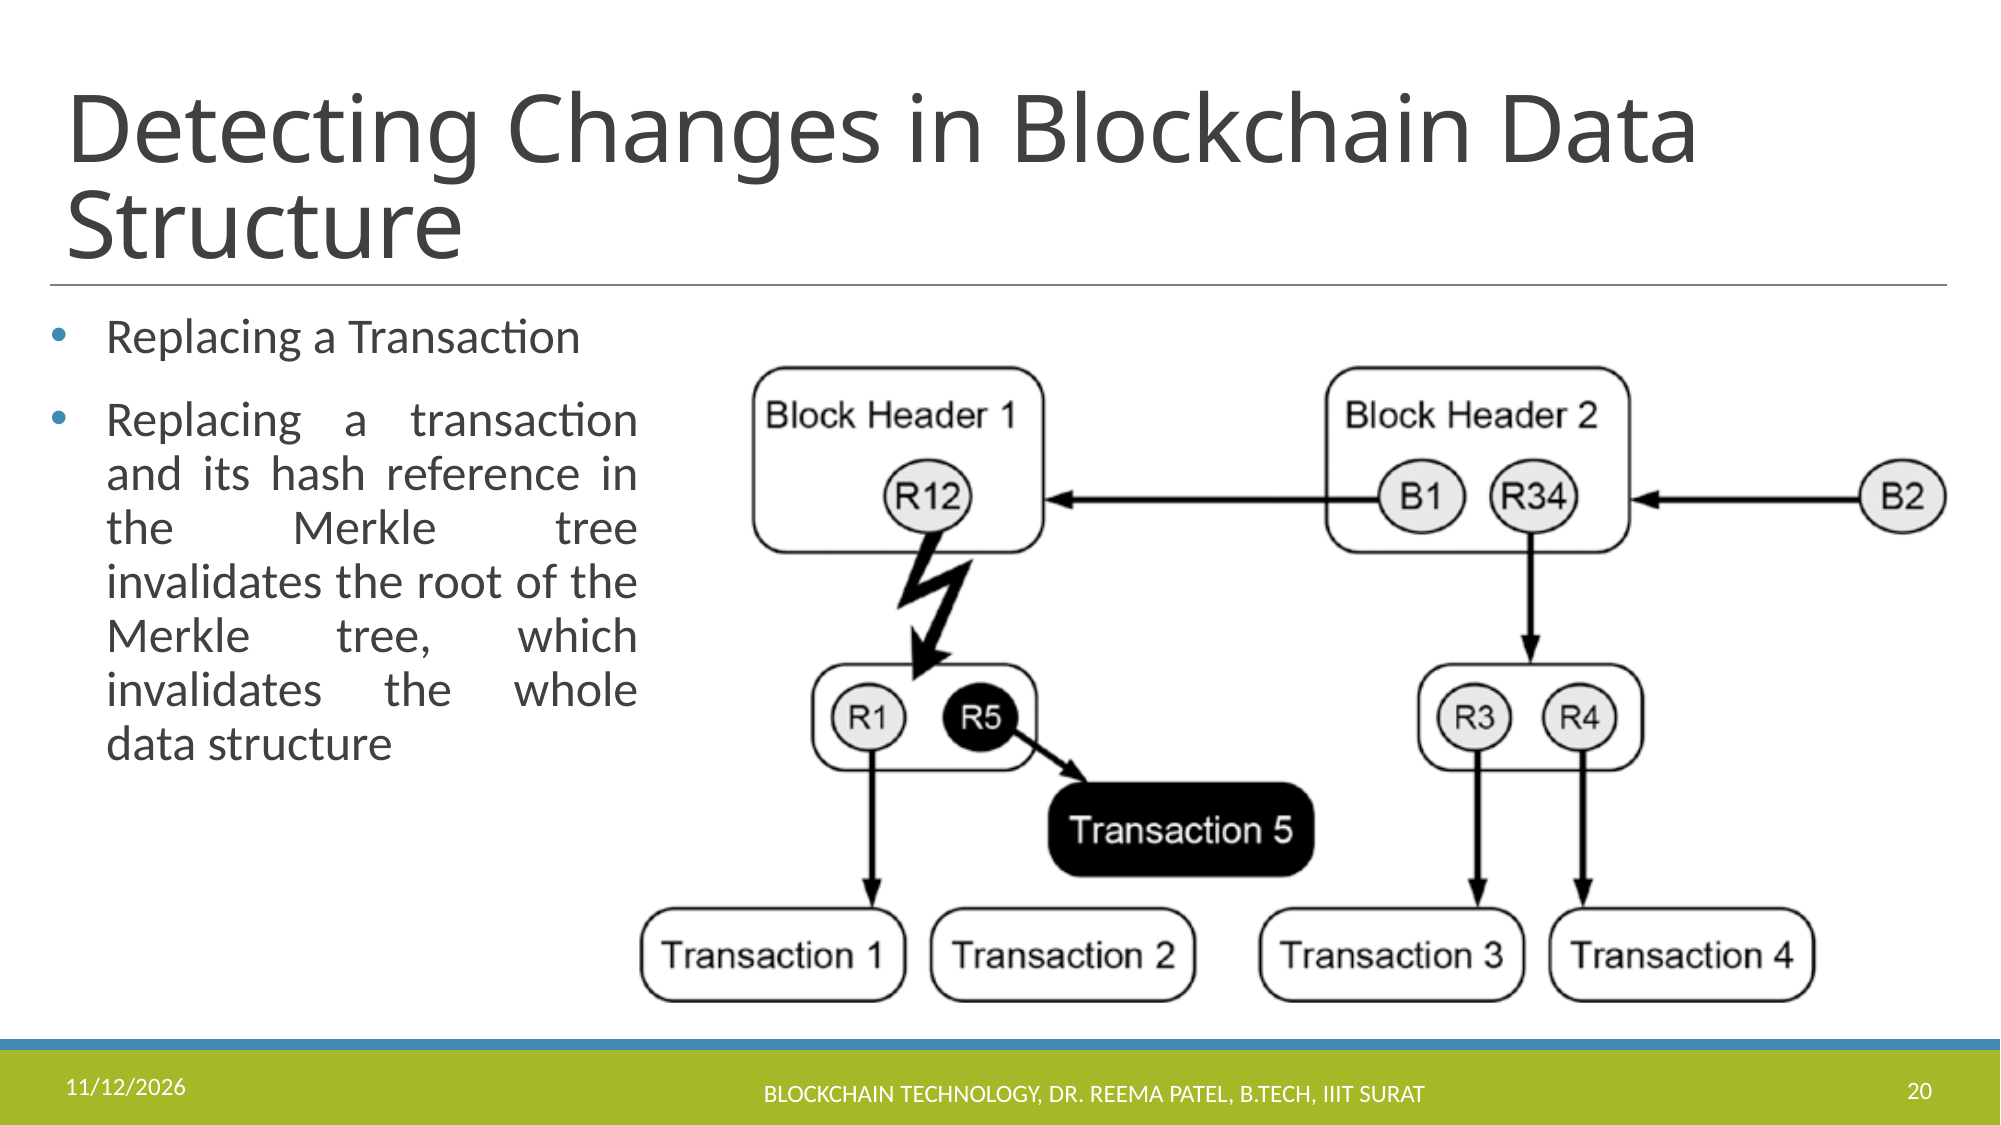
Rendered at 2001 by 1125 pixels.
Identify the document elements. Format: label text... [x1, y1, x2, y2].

list Replacing a Transaction Replacing a transaction and its hash reference in the Merkle tree invalidates the root of the Merkle tree, which invalidates the whole data structure [50, 302, 639, 1003]
picture [638, 364, 1948, 1003]
footer Blockchain Technology, Dr. Reema Patel, B.Tech, IIIT Surat [487, 1059, 1703, 1125]
slide_number 20 [1732, 1059, 1948, 1120]
title Detecting Changes in Blockchain Data Structure [50, 47, 1948, 285]
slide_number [50, 1055, 456, 1116]
